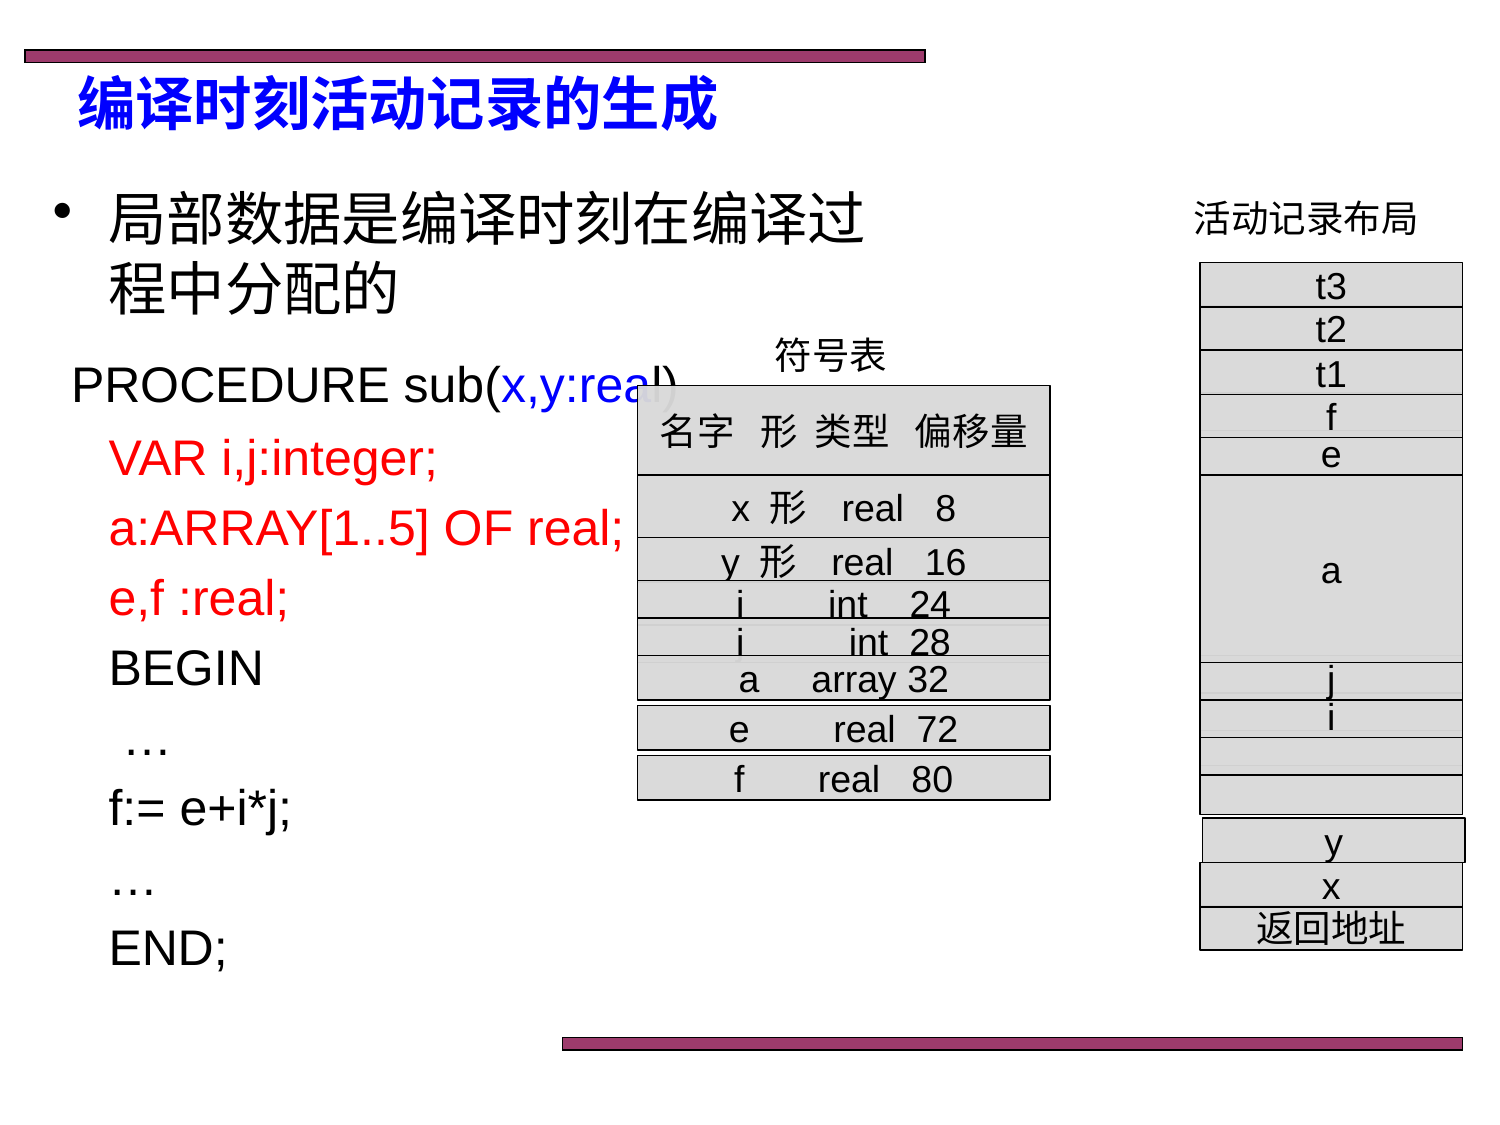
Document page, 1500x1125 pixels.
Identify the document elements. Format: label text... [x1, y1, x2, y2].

text_box j [1200, 663, 1463, 700]
text_box x [1200, 862, 1463, 908]
text_box 名字 形 类型 偏移量 [637, 385, 1050, 474]
text_box 返回地址 [1200, 908, 1463, 950]
text_box e [1200, 438, 1463, 475]
text_box y [1202, 817, 1465, 863]
text_box a array 32 [637, 655, 1050, 700]
text_box t2 [1200, 308, 1463, 350]
text_box x 形 real 8 [637, 474, 1050, 537]
list 局部数据是编译时刻在编译过程中分配的 PROCEDURE sub(x,y:real) VAR i,j:integer; a:ARRAY[1..5] OF real; e,f :real; BEGIN … f:= e+i*j; … END; [37, 174, 900, 918]
text_box i int 24 [637, 580, 1050, 617]
text_box f real 80 [637, 755, 1050, 800]
text_box i [1200, 700, 1463, 738]
text_box a [1200, 475, 1463, 663]
text_box y 形 real 16 [637, 537, 1050, 580]
text_box e real 72 [637, 705, 1050, 750]
title 编译时刻活动记录的生成 [62, 75, 1413, 130]
text_box 活动记录布局 [1175, 187, 1438, 248]
text_box t1 [1200, 350, 1463, 395]
text_box 符号表 [724, 324, 938, 385]
text_box [1200, 775, 1463, 815]
text_box j int 28 [637, 617, 1050, 655]
text_box f [1200, 395, 1463, 438]
text_box [1200, 738, 1463, 775]
text_box t3 [1200, 262, 1463, 308]
